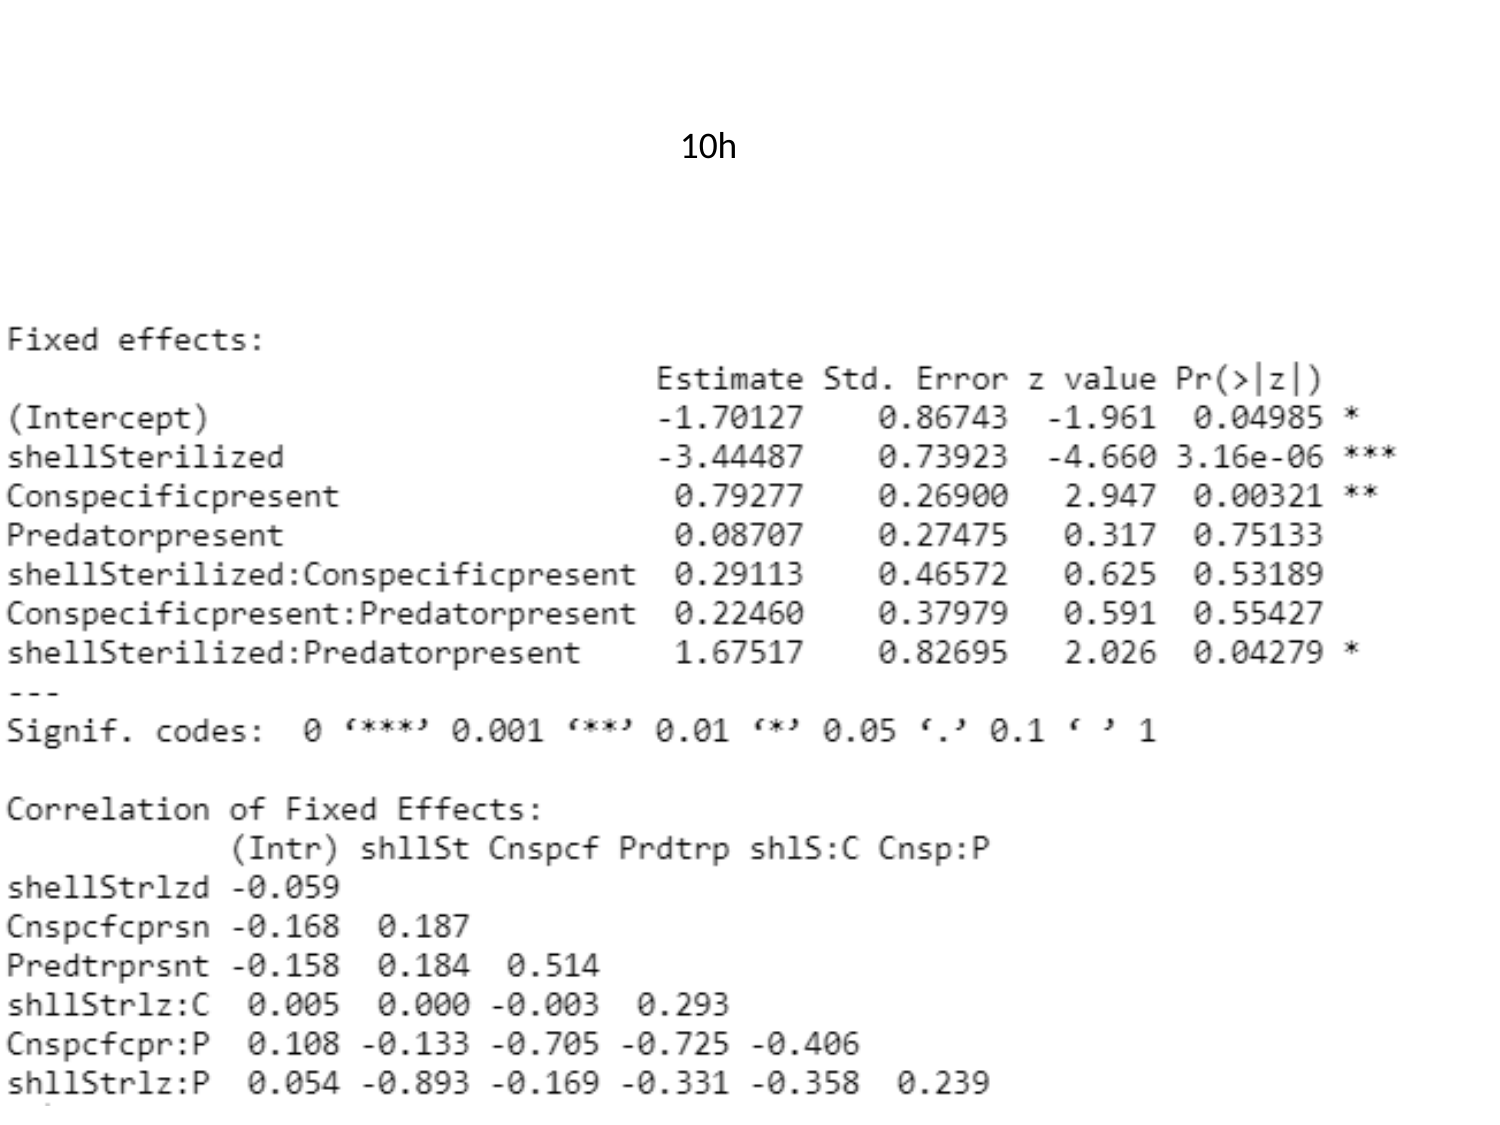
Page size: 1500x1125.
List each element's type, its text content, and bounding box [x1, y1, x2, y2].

picture [0, 314, 1487, 1107]
text_box 10h [490, 113, 928, 174]
